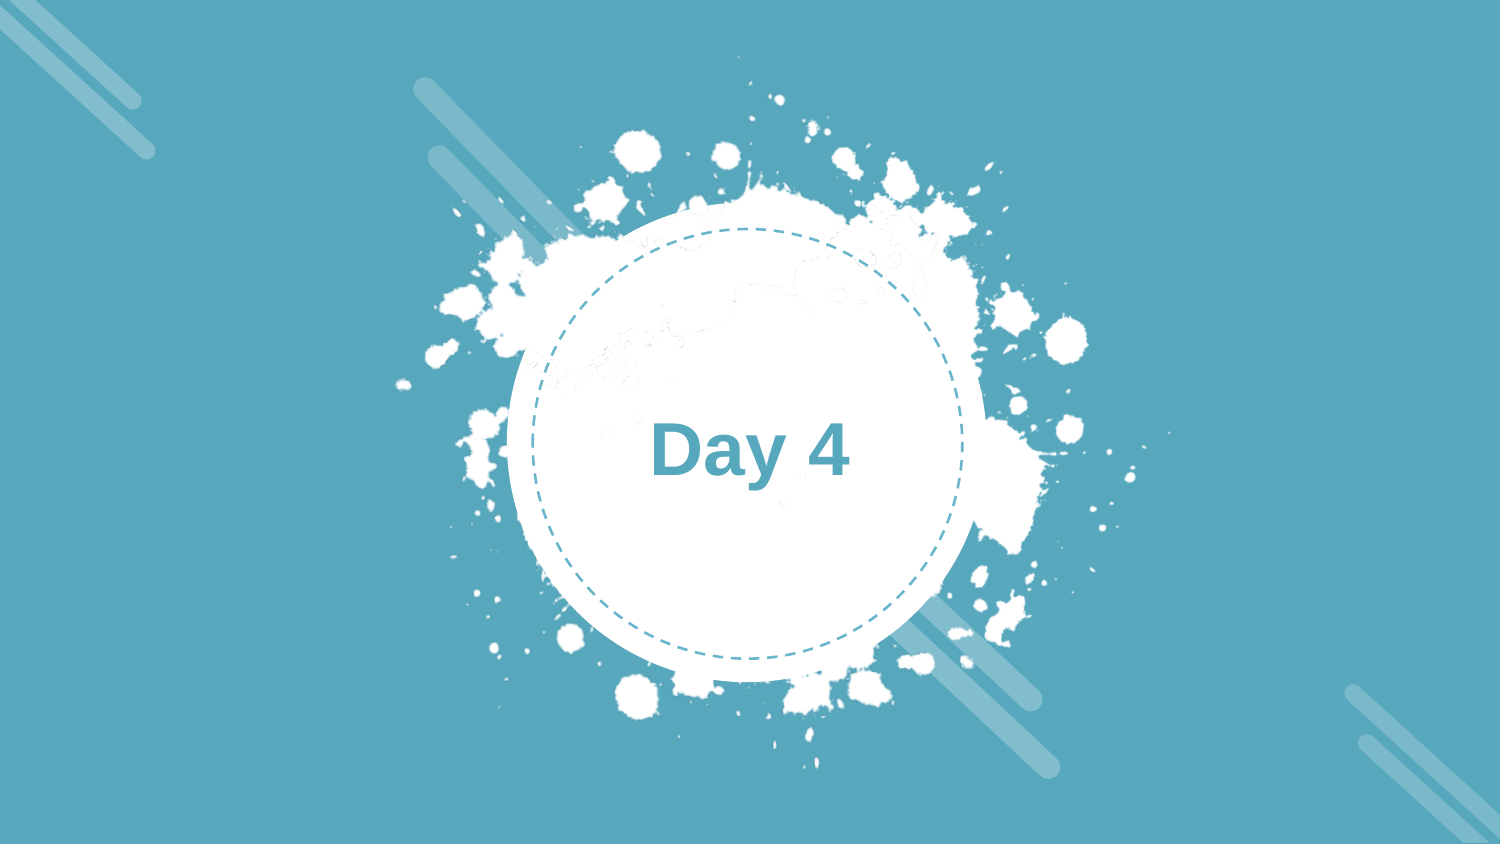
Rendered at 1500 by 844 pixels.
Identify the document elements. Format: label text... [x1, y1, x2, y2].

list Day 4 [556, 398, 944, 493]
picture [335, 0, 1256, 809]
